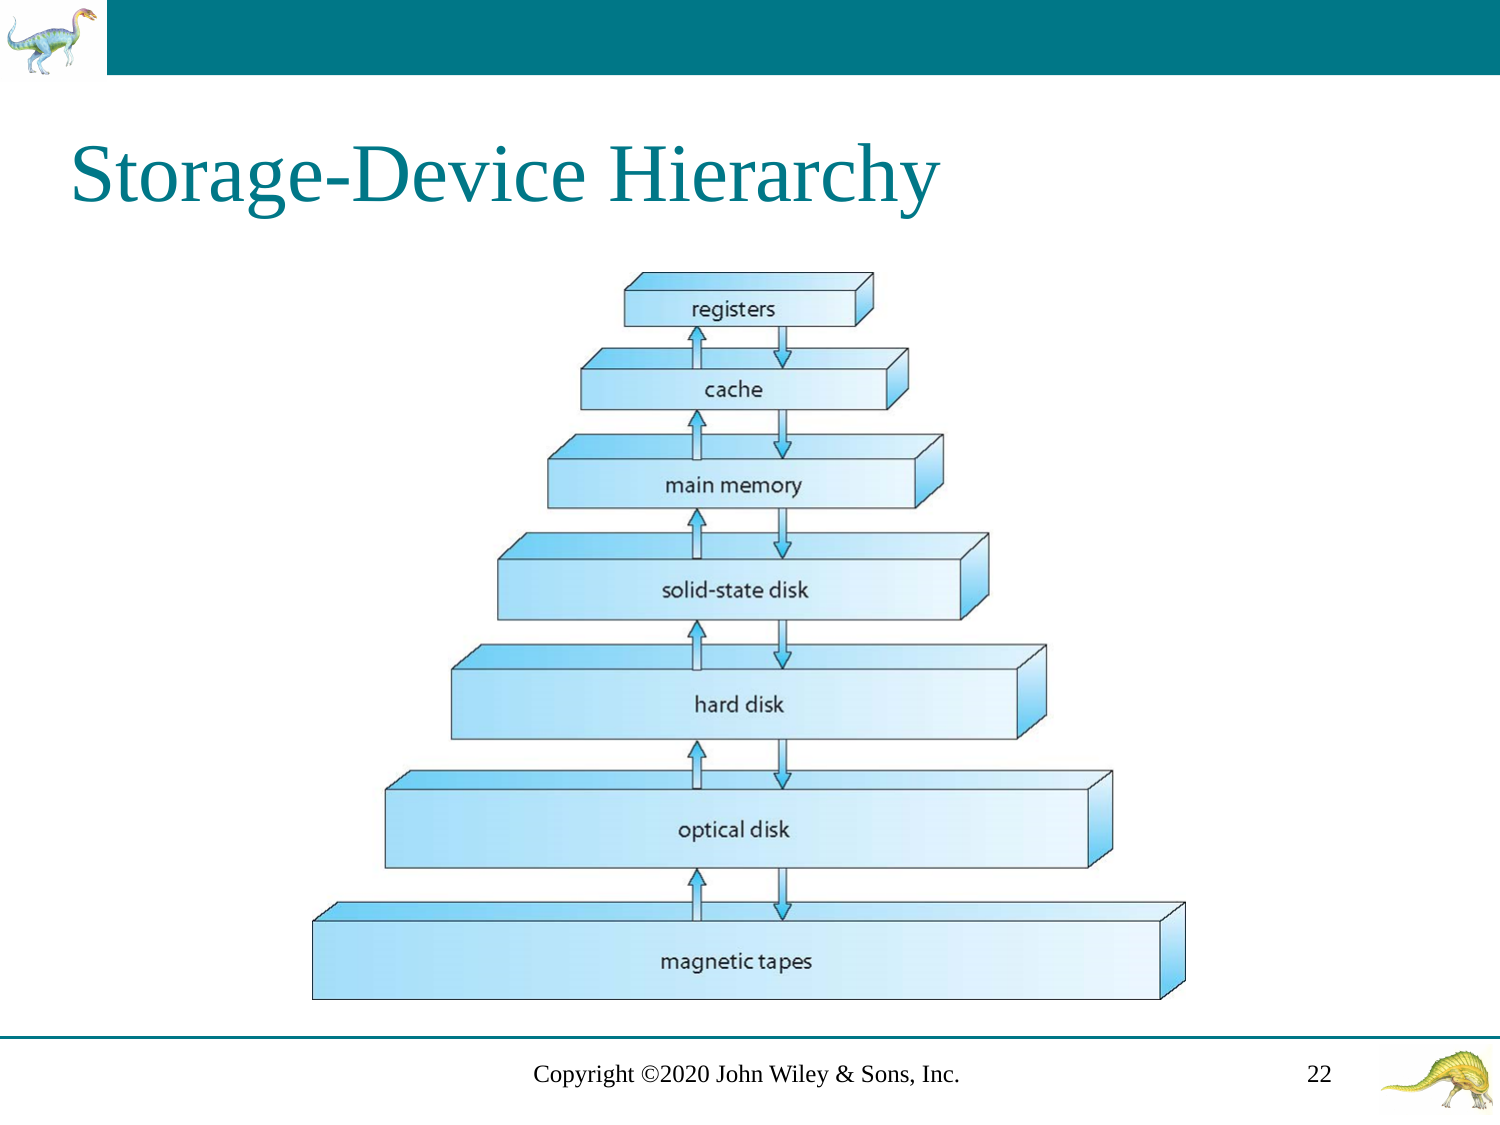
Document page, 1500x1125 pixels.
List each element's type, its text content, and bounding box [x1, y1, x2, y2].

picture [1379, 1044, 1493, 1115]
slide_number 22 [1083, 1042, 1348, 1103]
title Storage-Device Hierarchy [54, 122, 1445, 230]
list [312, 272, 1186, 1000]
footer Copyright ©2020 John Wiley & Sons, Inc. [496, 1042, 1004, 1103]
picture [0, 0, 107, 82]
